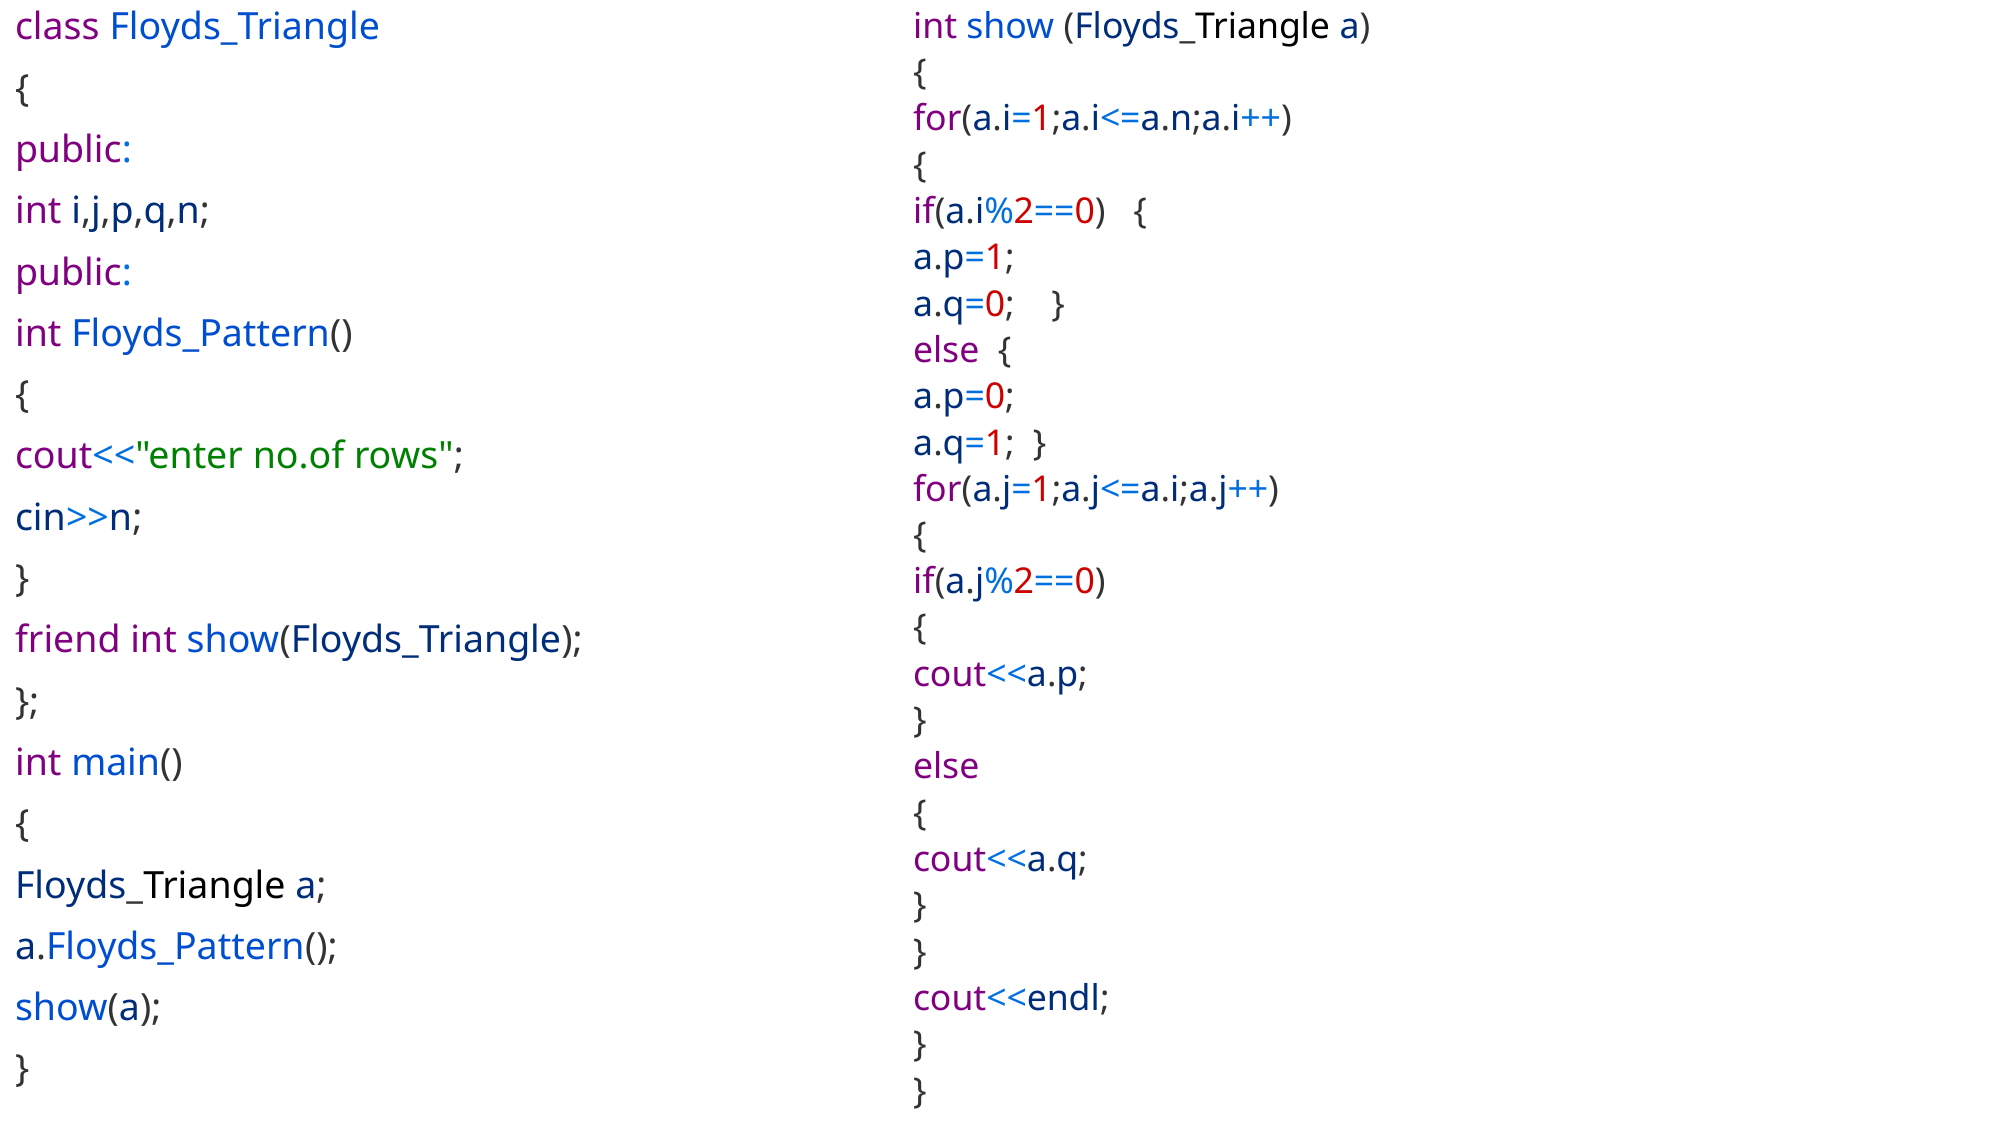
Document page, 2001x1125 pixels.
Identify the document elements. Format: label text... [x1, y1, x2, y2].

list int show (Floyds_Triangle a) { for(a.i=1;a.i<=a.n;a.i++) { if(a.i%2==0) { a.p=1; a.q=0; } else { a.p=0; a.q=1; } for(a.j=1;a.j<=a.i;a.j++) { if(a.j%2==0) { cout<<a.p; } else { cout<<a.q; } } cout<<endl; } } [898, 0, 1762, 1125]
list class Floyds_Triangle { public: int i,j,p,q,n; public: int Floyds_Pattern() { cout<<"enter no.of rows"; cin>>n; } friend int show(Floyds_Triangle); }; int main() { Floyds_Triangle a; a.Floyds_Pattern(); show(a); } [0, 0, 738, 1125]
